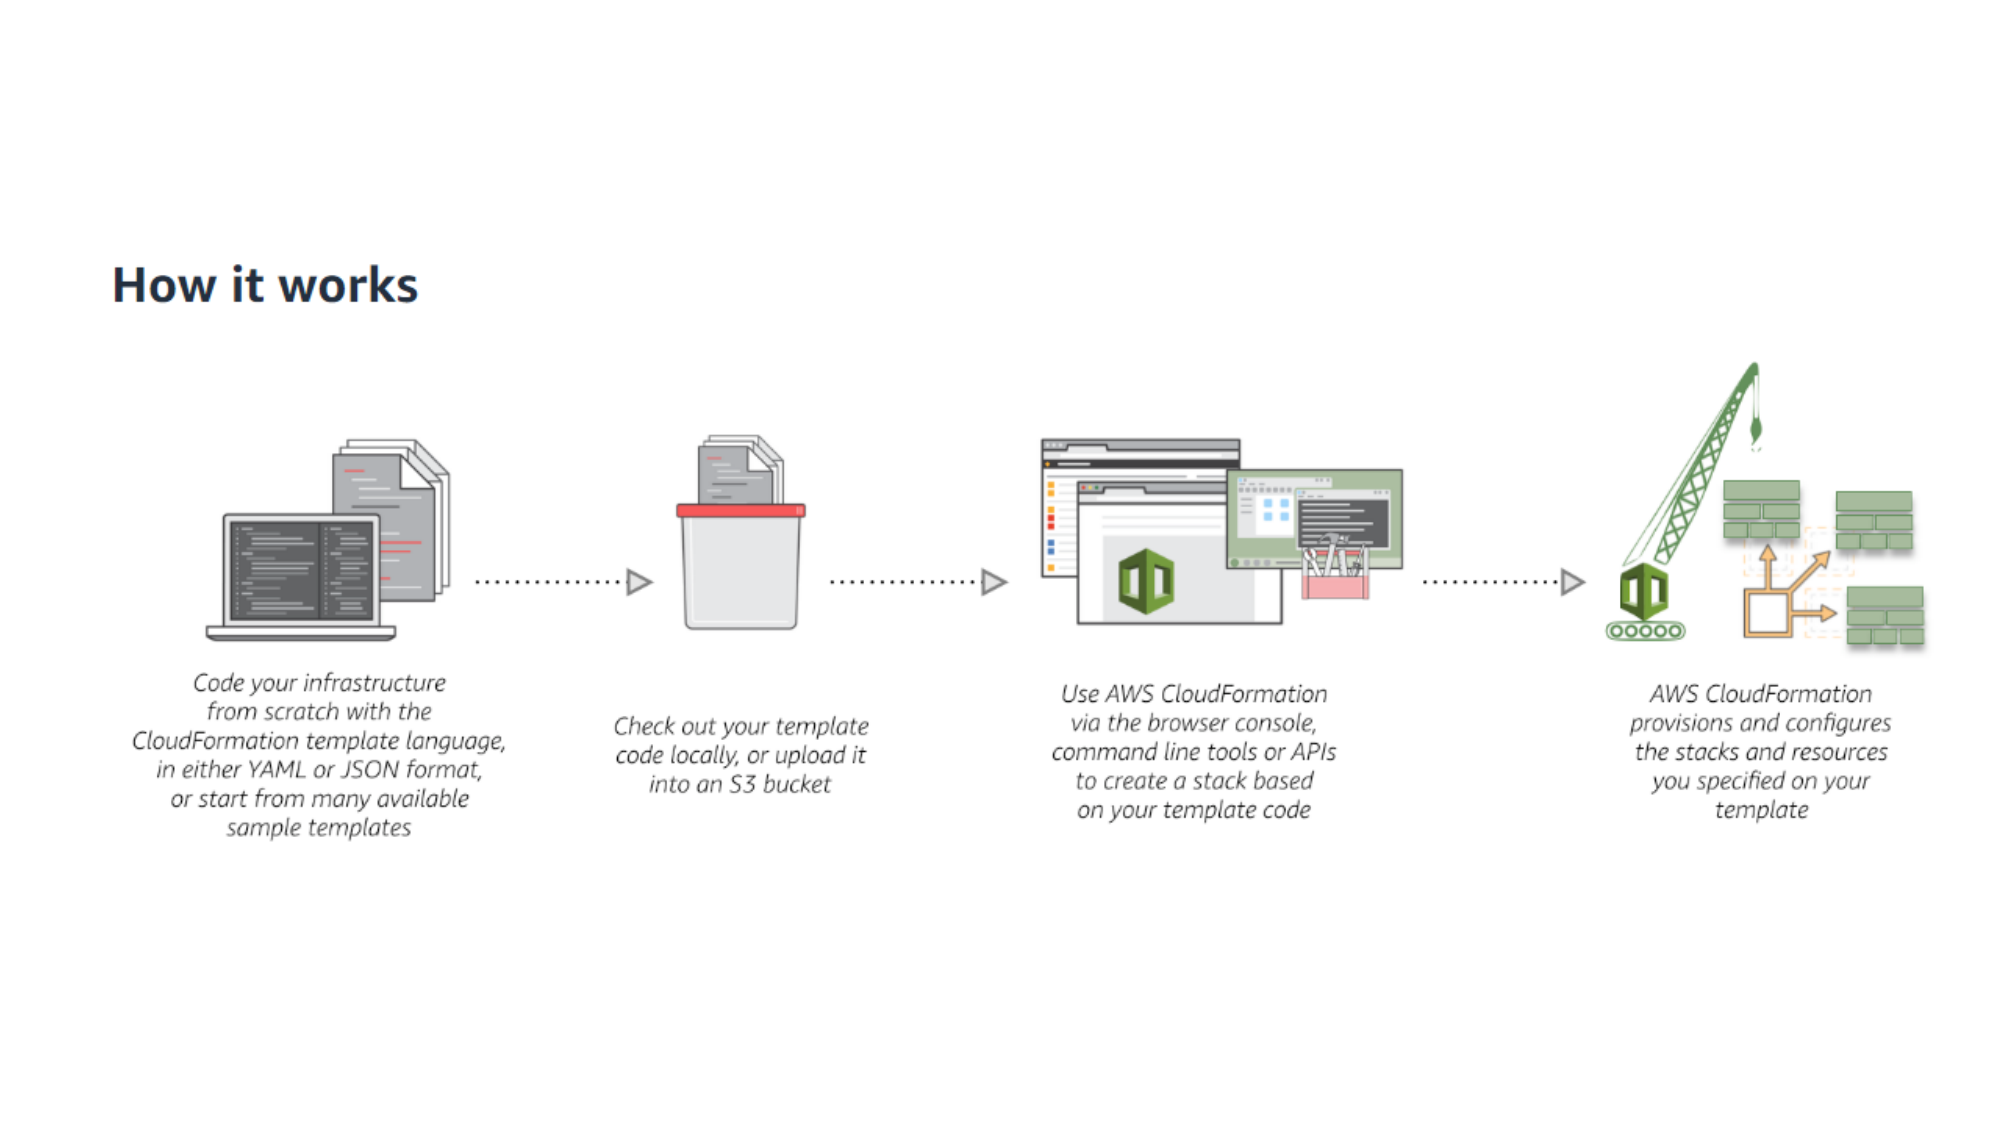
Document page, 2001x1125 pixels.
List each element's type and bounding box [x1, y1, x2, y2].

picture [9, 238, 1991, 887]
